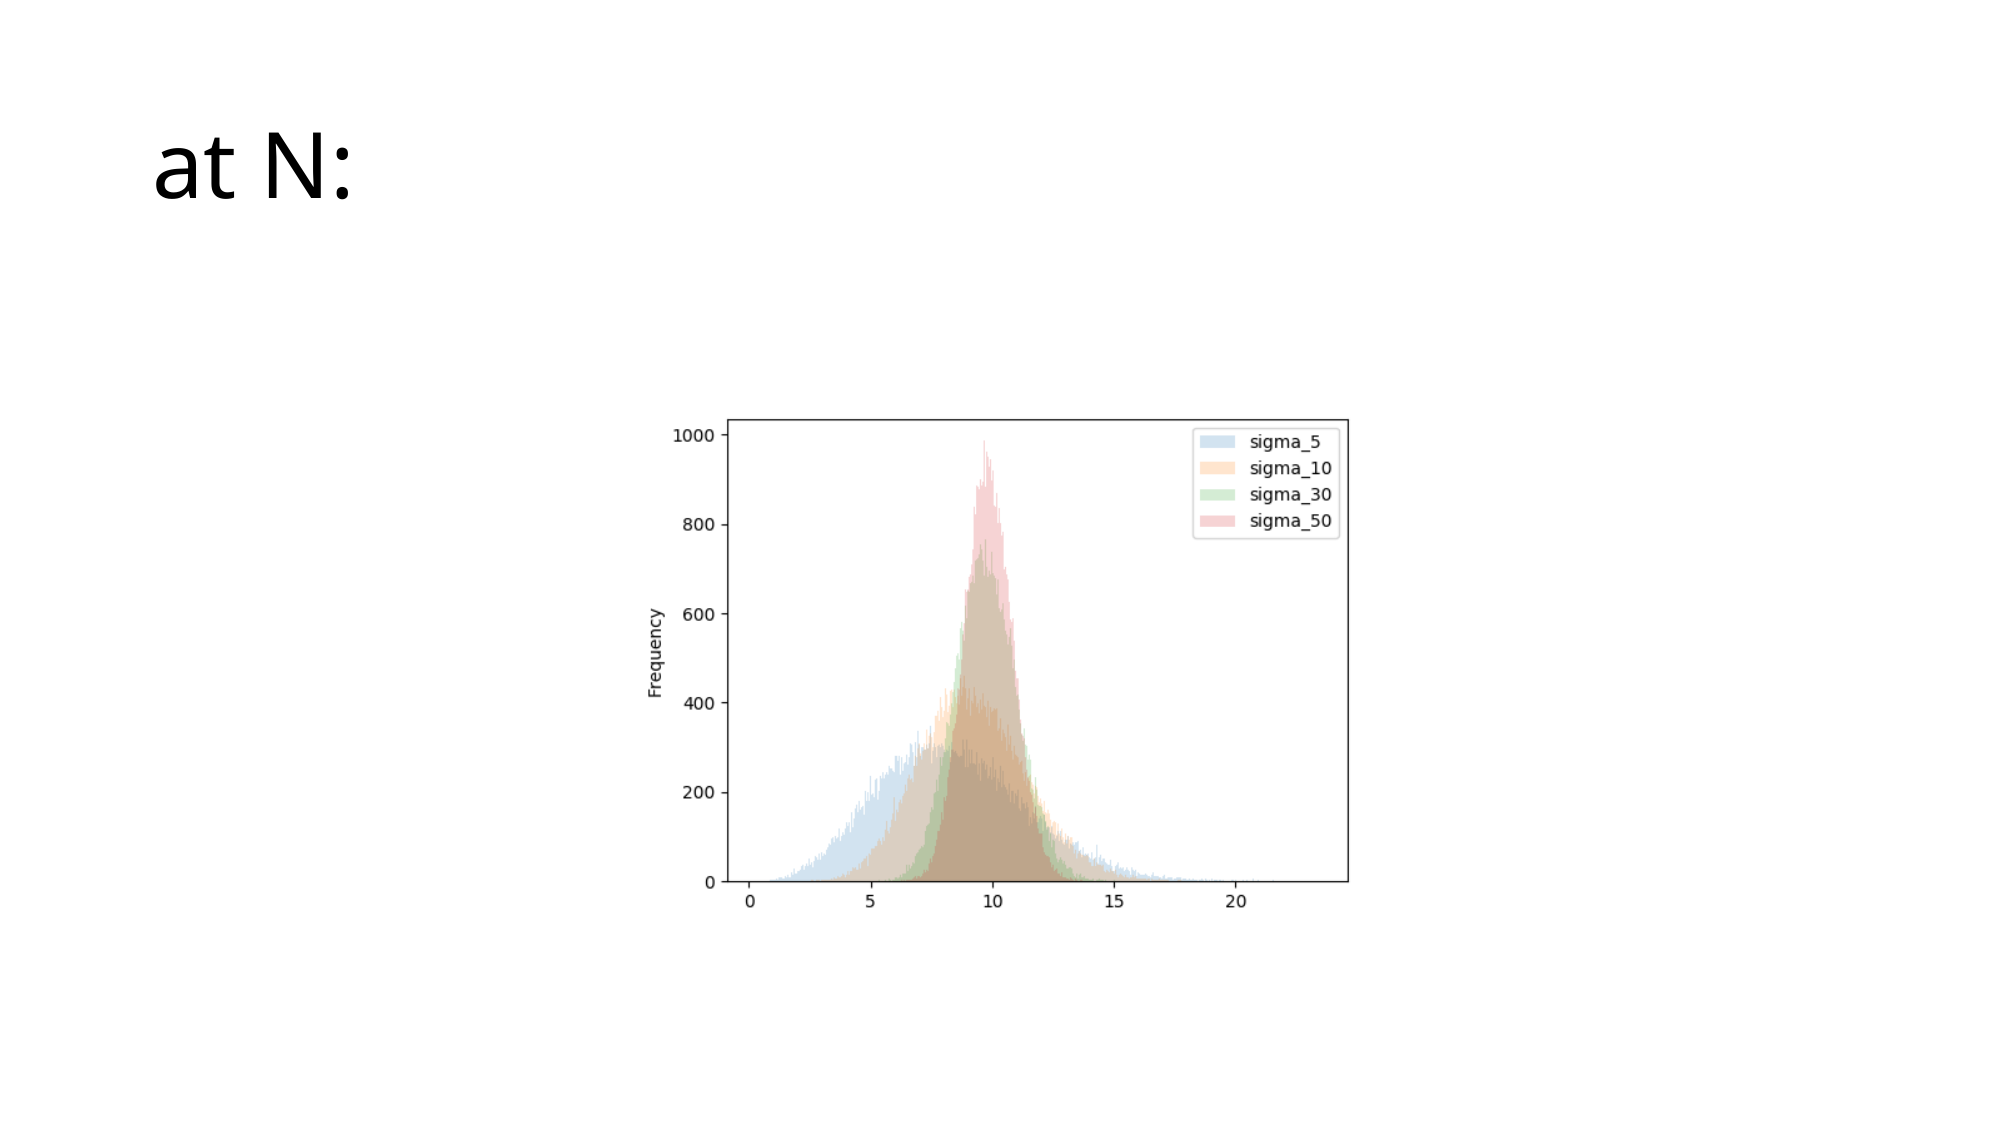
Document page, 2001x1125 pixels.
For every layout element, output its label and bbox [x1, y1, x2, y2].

list [631, 393, 1369, 920]
